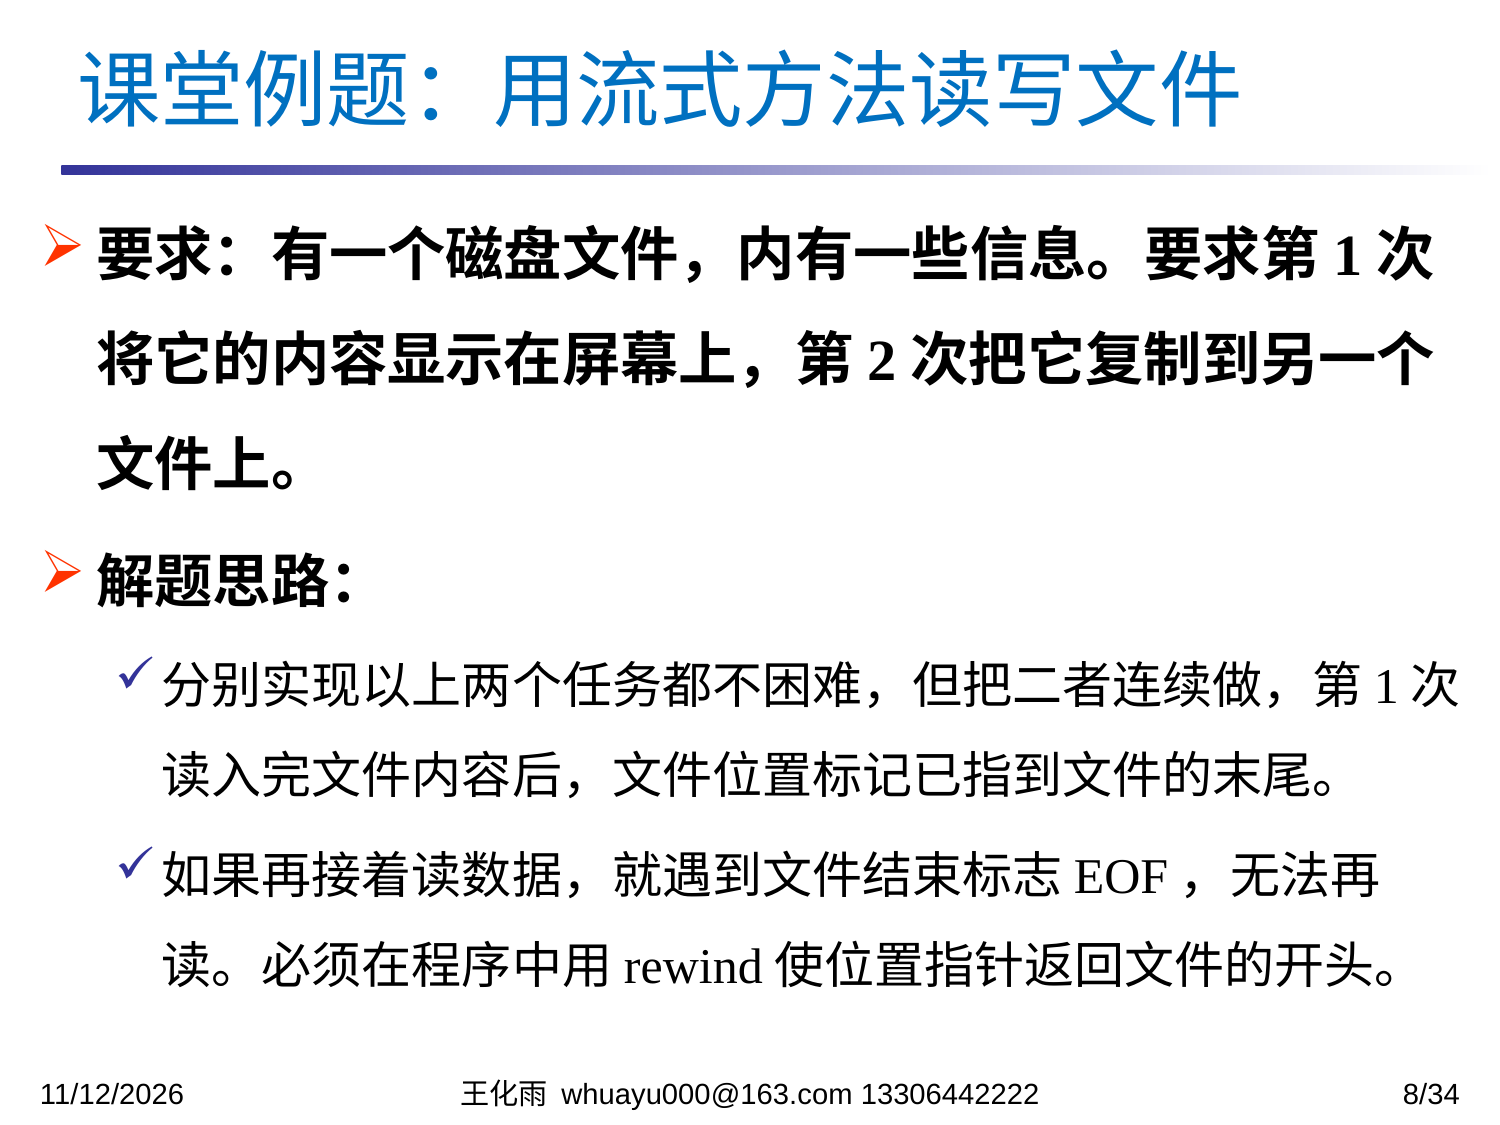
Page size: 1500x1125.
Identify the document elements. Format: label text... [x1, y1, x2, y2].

slide_number 8/34 [1187, 1075, 1476, 1103]
text_box 要求：有一个磁盘文件，内有一些信息。要求第1次将它的内容显示在屏幕上，第2次把它复制到另一个文件上。 解题思路： 分别实现以上两个任务都不困难，但把二者连续做，第1次读入完文件内容后，文件位置标记已指到文件的末尾。 如果再接着读数据，就遇到文件结束标志EOF，无法再读。必须在程序中用rewind使位置指针返回文件的开头。 [24, 174, 1488, 1075]
footer 王化雨 whuayu000@163.com 13306442222 [387, 1075, 1113, 1103]
text_box 课堂例题：用流式方法读写文件 [62, 37, 1426, 163]
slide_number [24, 1075, 376, 1103]
